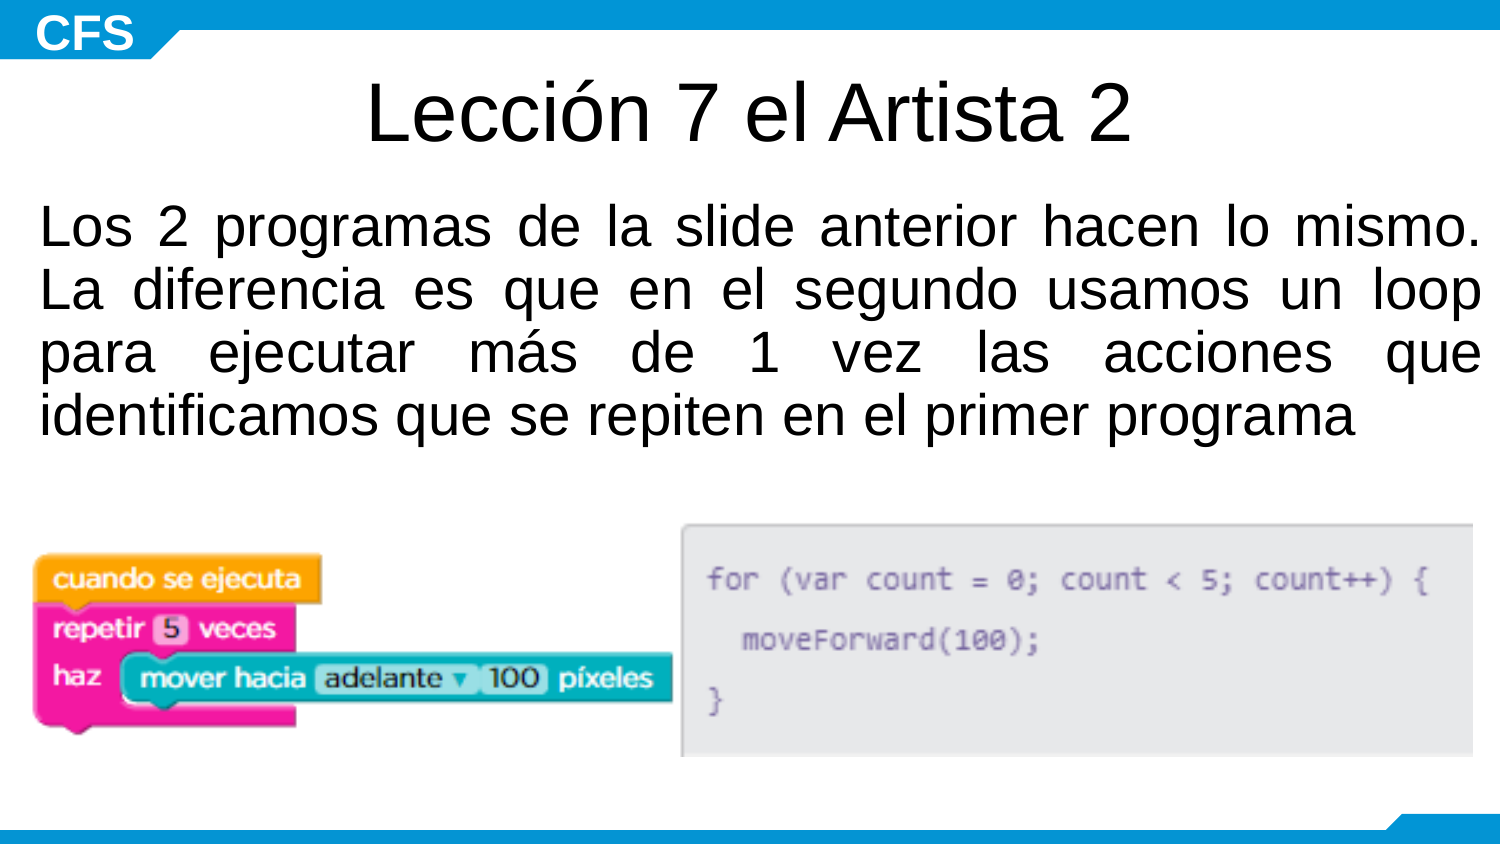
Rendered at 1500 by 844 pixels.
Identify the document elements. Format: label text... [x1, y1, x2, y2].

list Los 2 programas de la slide anterior hacen lo mismo. La diferencia es que en el segundo usamos un loop para ejecutar más de 1 vez las acciones que identificamos que se repiten en el primer programa [24, 188, 1500, 802]
title Lección 7 el Artista 2 [103, 83, 1397, 235]
picture [23, 519, 1473, 778]
